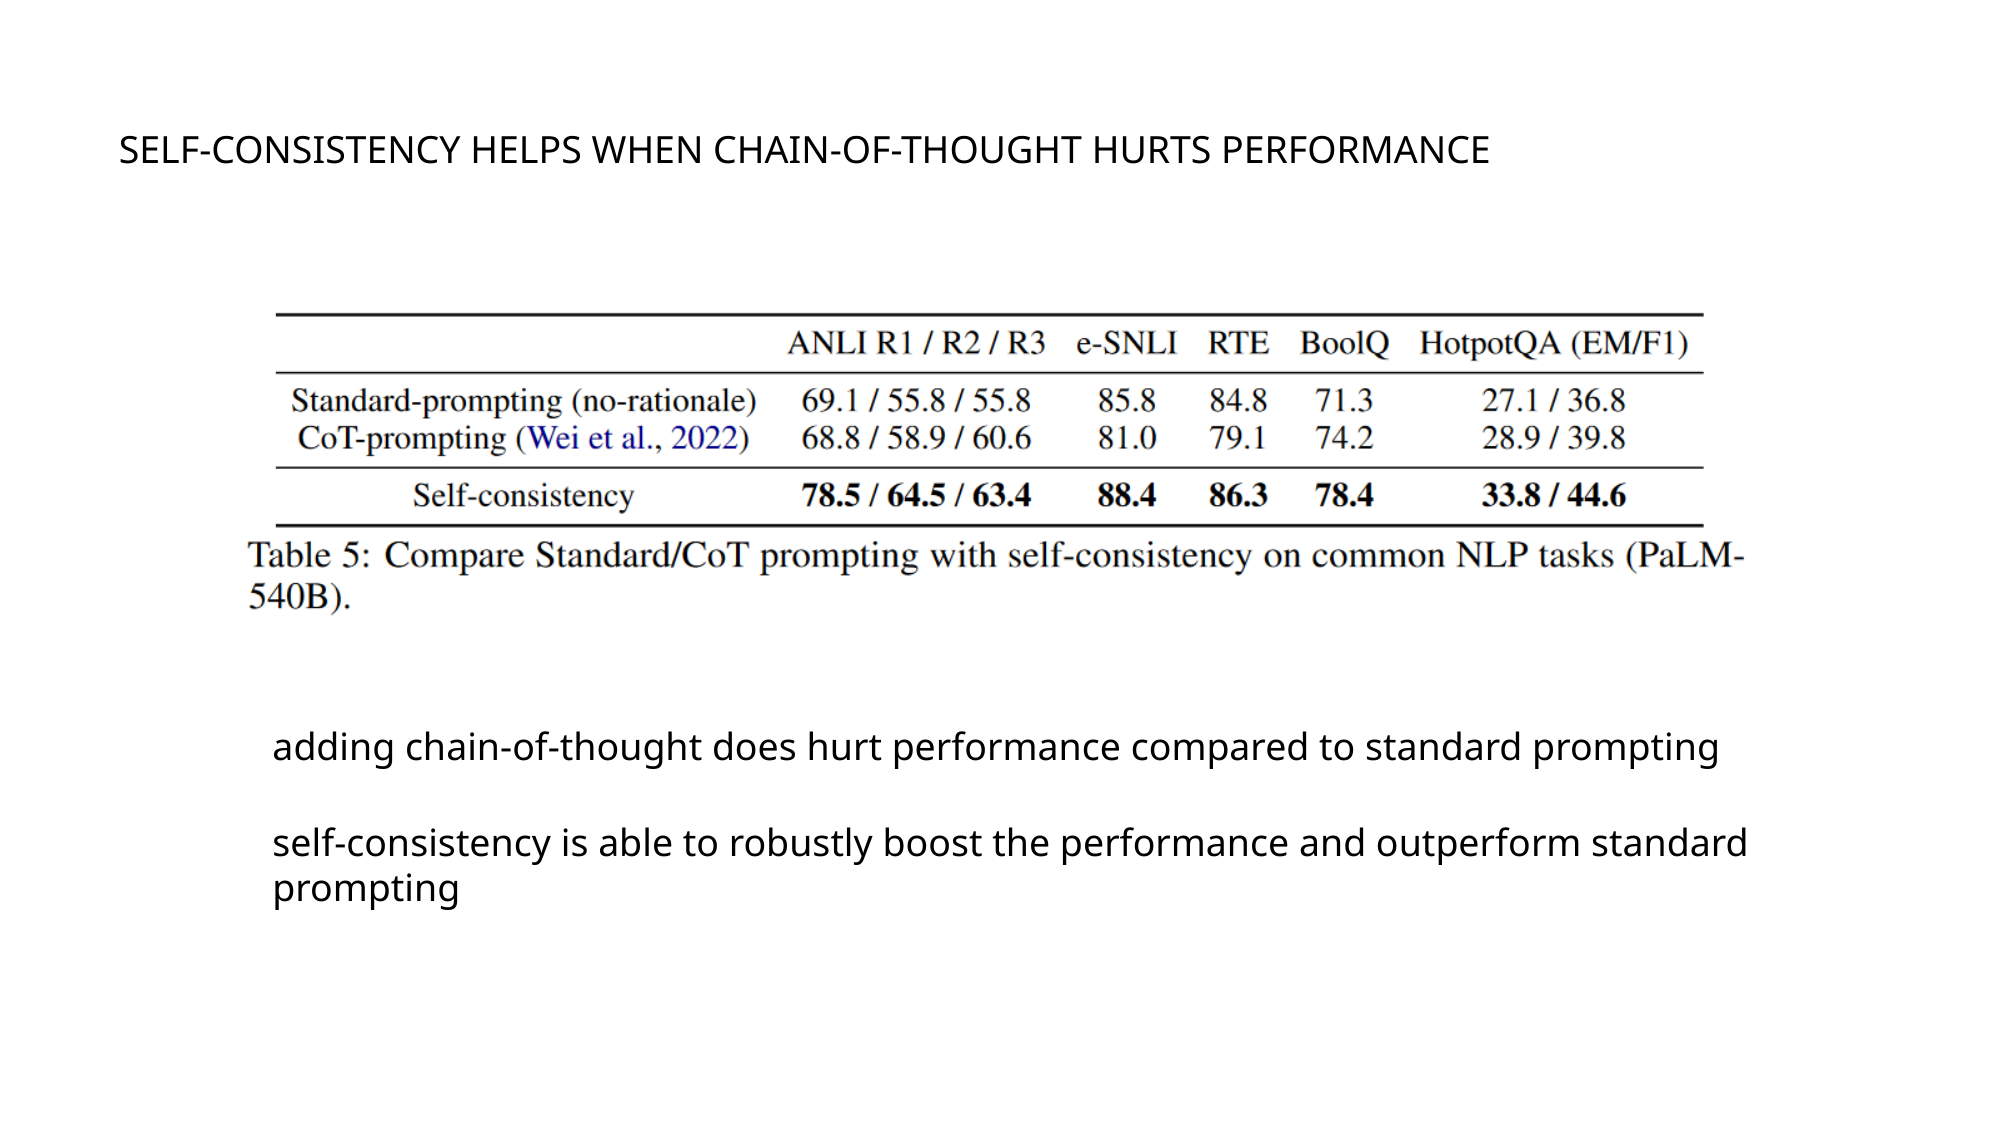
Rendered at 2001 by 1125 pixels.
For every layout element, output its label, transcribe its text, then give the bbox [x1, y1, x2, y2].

text_box adding chain-of-thought does hurt performance compared to standard prompting [257, 715, 1824, 776]
text_box SELF-CONSISTENCY HELPS WHEN CHAIN-OF-THOUGHT HURTS PERFORMANCE [104, 118, 1507, 179]
text_box self-consistency is able to robustly boost the performance and outperform standard prompting [257, 812, 1883, 917]
picture [236, 298, 1764, 627]
